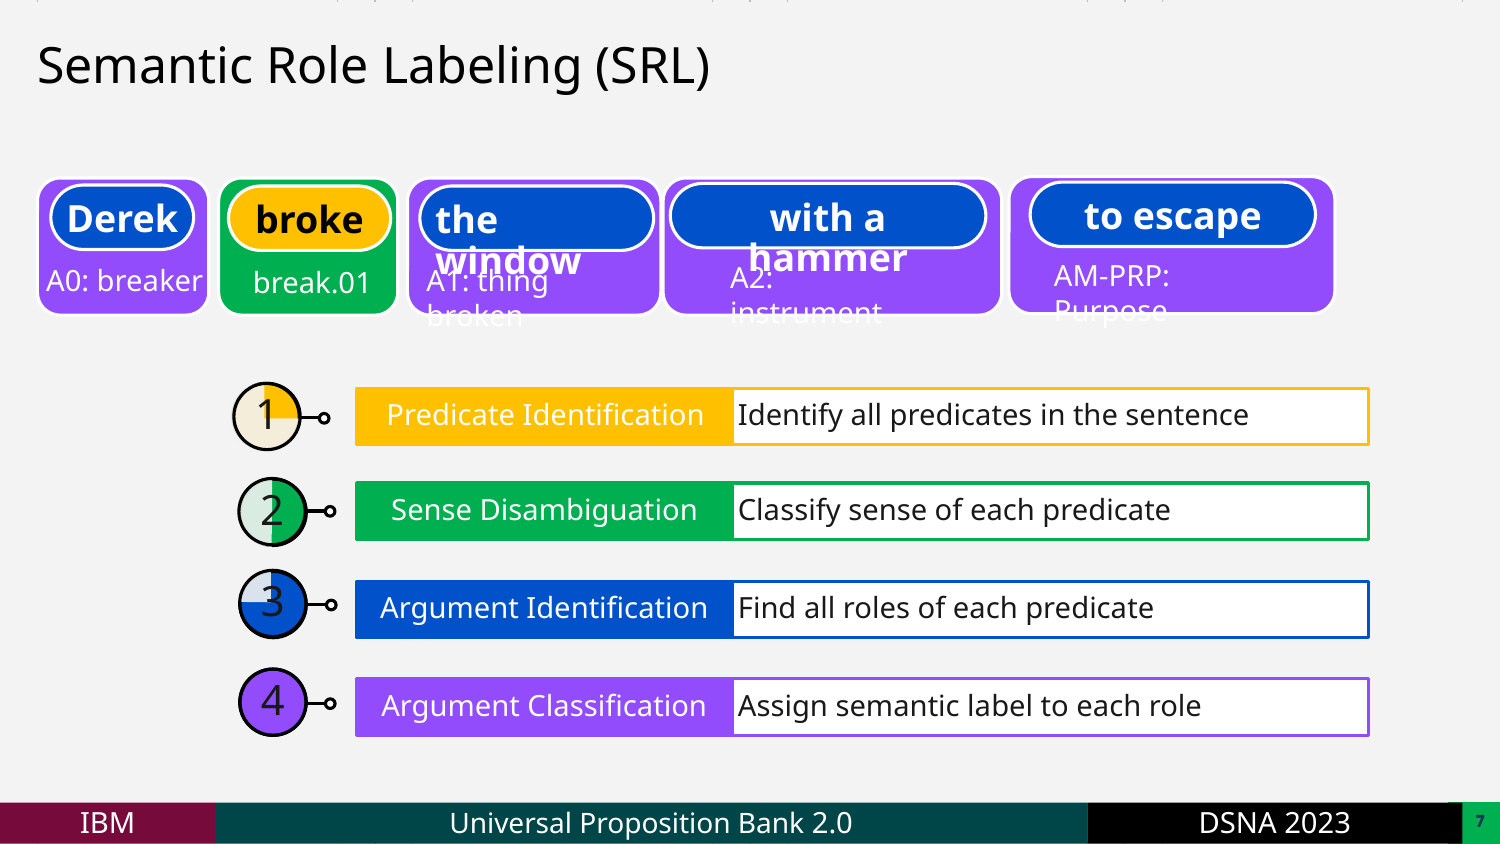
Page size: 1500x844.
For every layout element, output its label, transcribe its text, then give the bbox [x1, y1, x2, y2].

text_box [298, 413, 330, 424]
text_box 1 [233, 383, 300, 450]
text_box [1008, 176, 1335, 314]
text_box Sense Disambiguation [356, 483, 731, 540]
text_box 2 [238, 478, 305, 545]
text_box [306, 599, 337, 611]
text_box [663, 177, 1002, 316]
text_box Argument Identification [356, 581, 731, 638]
text_box Assign semantic label to each role [731, 678, 1369, 736]
text_box [41, 305, 205, 316]
text_box Predicate Identification [356, 388, 731, 445]
text_box AM-PRP: Purpose [1038, 249, 1305, 335]
text_box [37, 177, 209, 254]
text_box with a hammer [670, 183, 986, 248]
text_box Identify all predicates in the sentence [731, 388, 1369, 445]
text_box A0: breaker [31, 254, 223, 305]
text_box to escape [1030, 182, 1316, 247]
text_box Semantic Role Labeling (SRL) [37, 40, 869, 173]
text_box broke [228, 185, 391, 251]
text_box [304, 506, 336, 517]
text_box [218, 177, 398, 316]
text_box the window [419, 185, 654, 251]
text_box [305, 698, 336, 709]
text_box break.01 [227, 256, 398, 307]
text_box [228, 382, 298, 455]
text_box Find all roles of each predicate [731, 581, 1369, 638]
text_box 6 [1334, 804, 1500, 844]
text_box A2: instrument [715, 252, 945, 338]
text_box [407, 177, 661, 305]
text_box Derek [50, 185, 194, 250]
text_box 4 [239, 669, 306, 736]
text_box 3 [239, 570, 306, 637]
text_box A1: thing broken [411, 254, 662, 340]
text_box Argument Classification [356, 678, 731, 736]
text_box Classify sense of each predicate [731, 483, 1369, 540]
